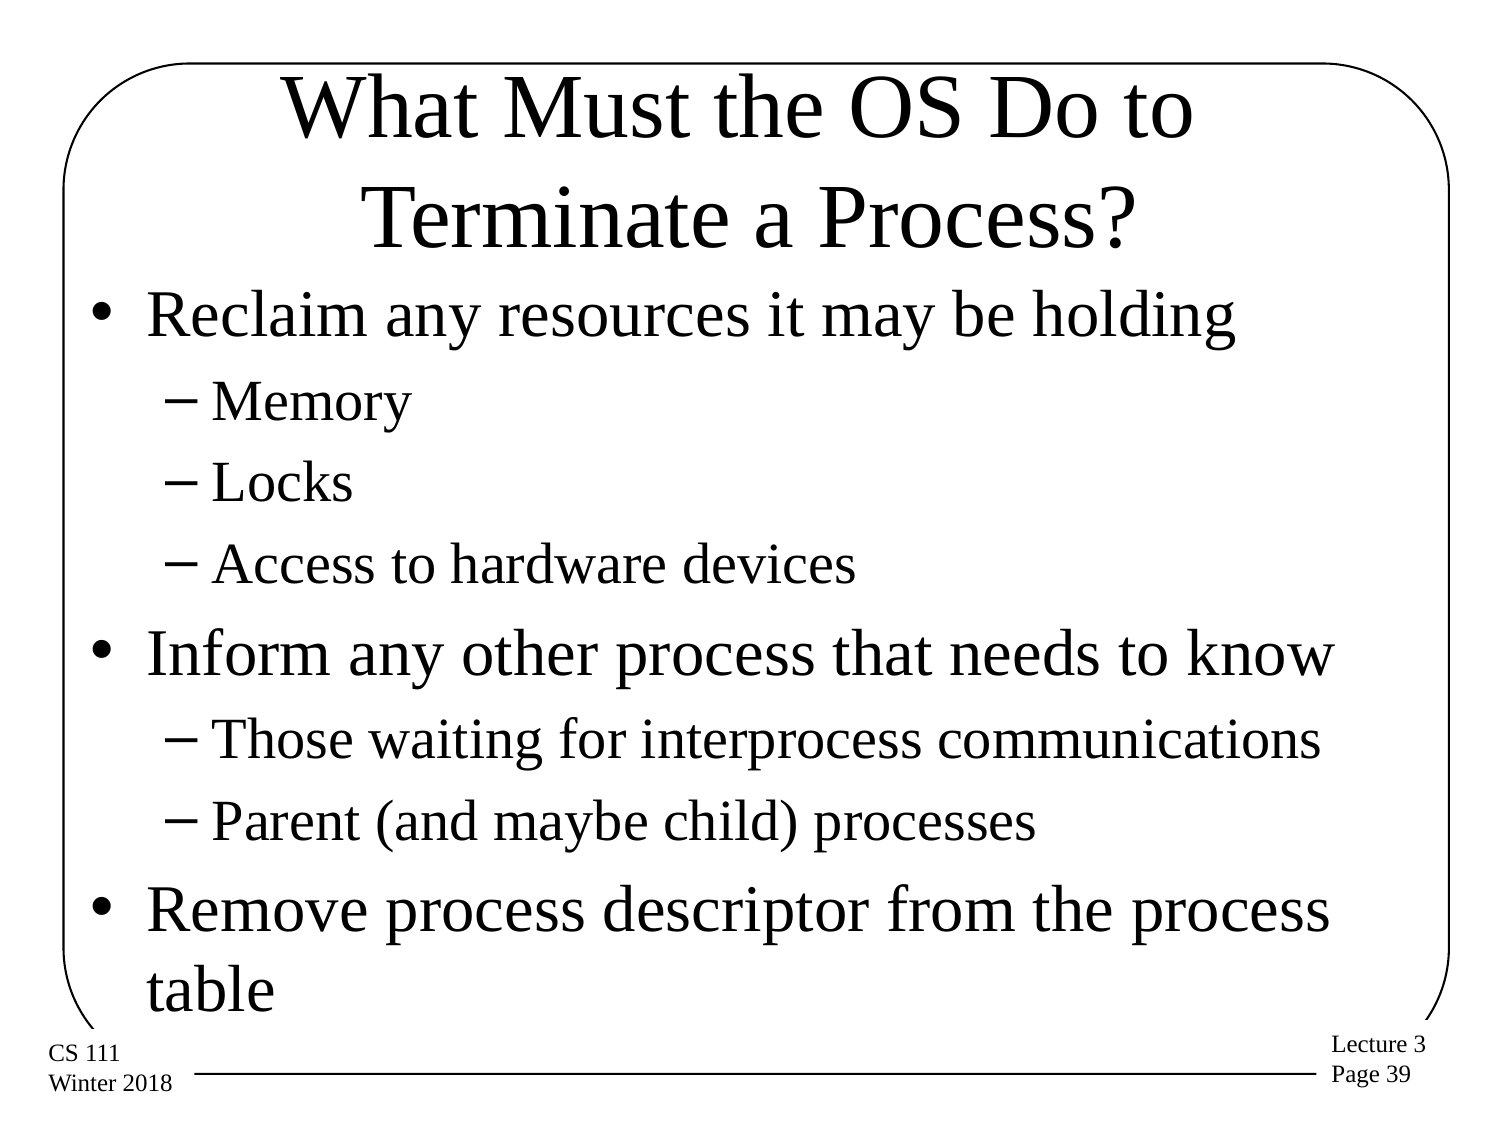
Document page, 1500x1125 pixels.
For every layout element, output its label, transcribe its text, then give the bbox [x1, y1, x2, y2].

title What Must the OS Do to Terminate a Process? [74, 61, 1426, 250]
list Reclaim any resources it may be holding Memory Locks Access to hardware devices Inform any other process that needs to know Those waiting for interprocess communications Parent (and maybe child) processes Remove process descriptor from the process table [74, 262, 1426, 1006]
